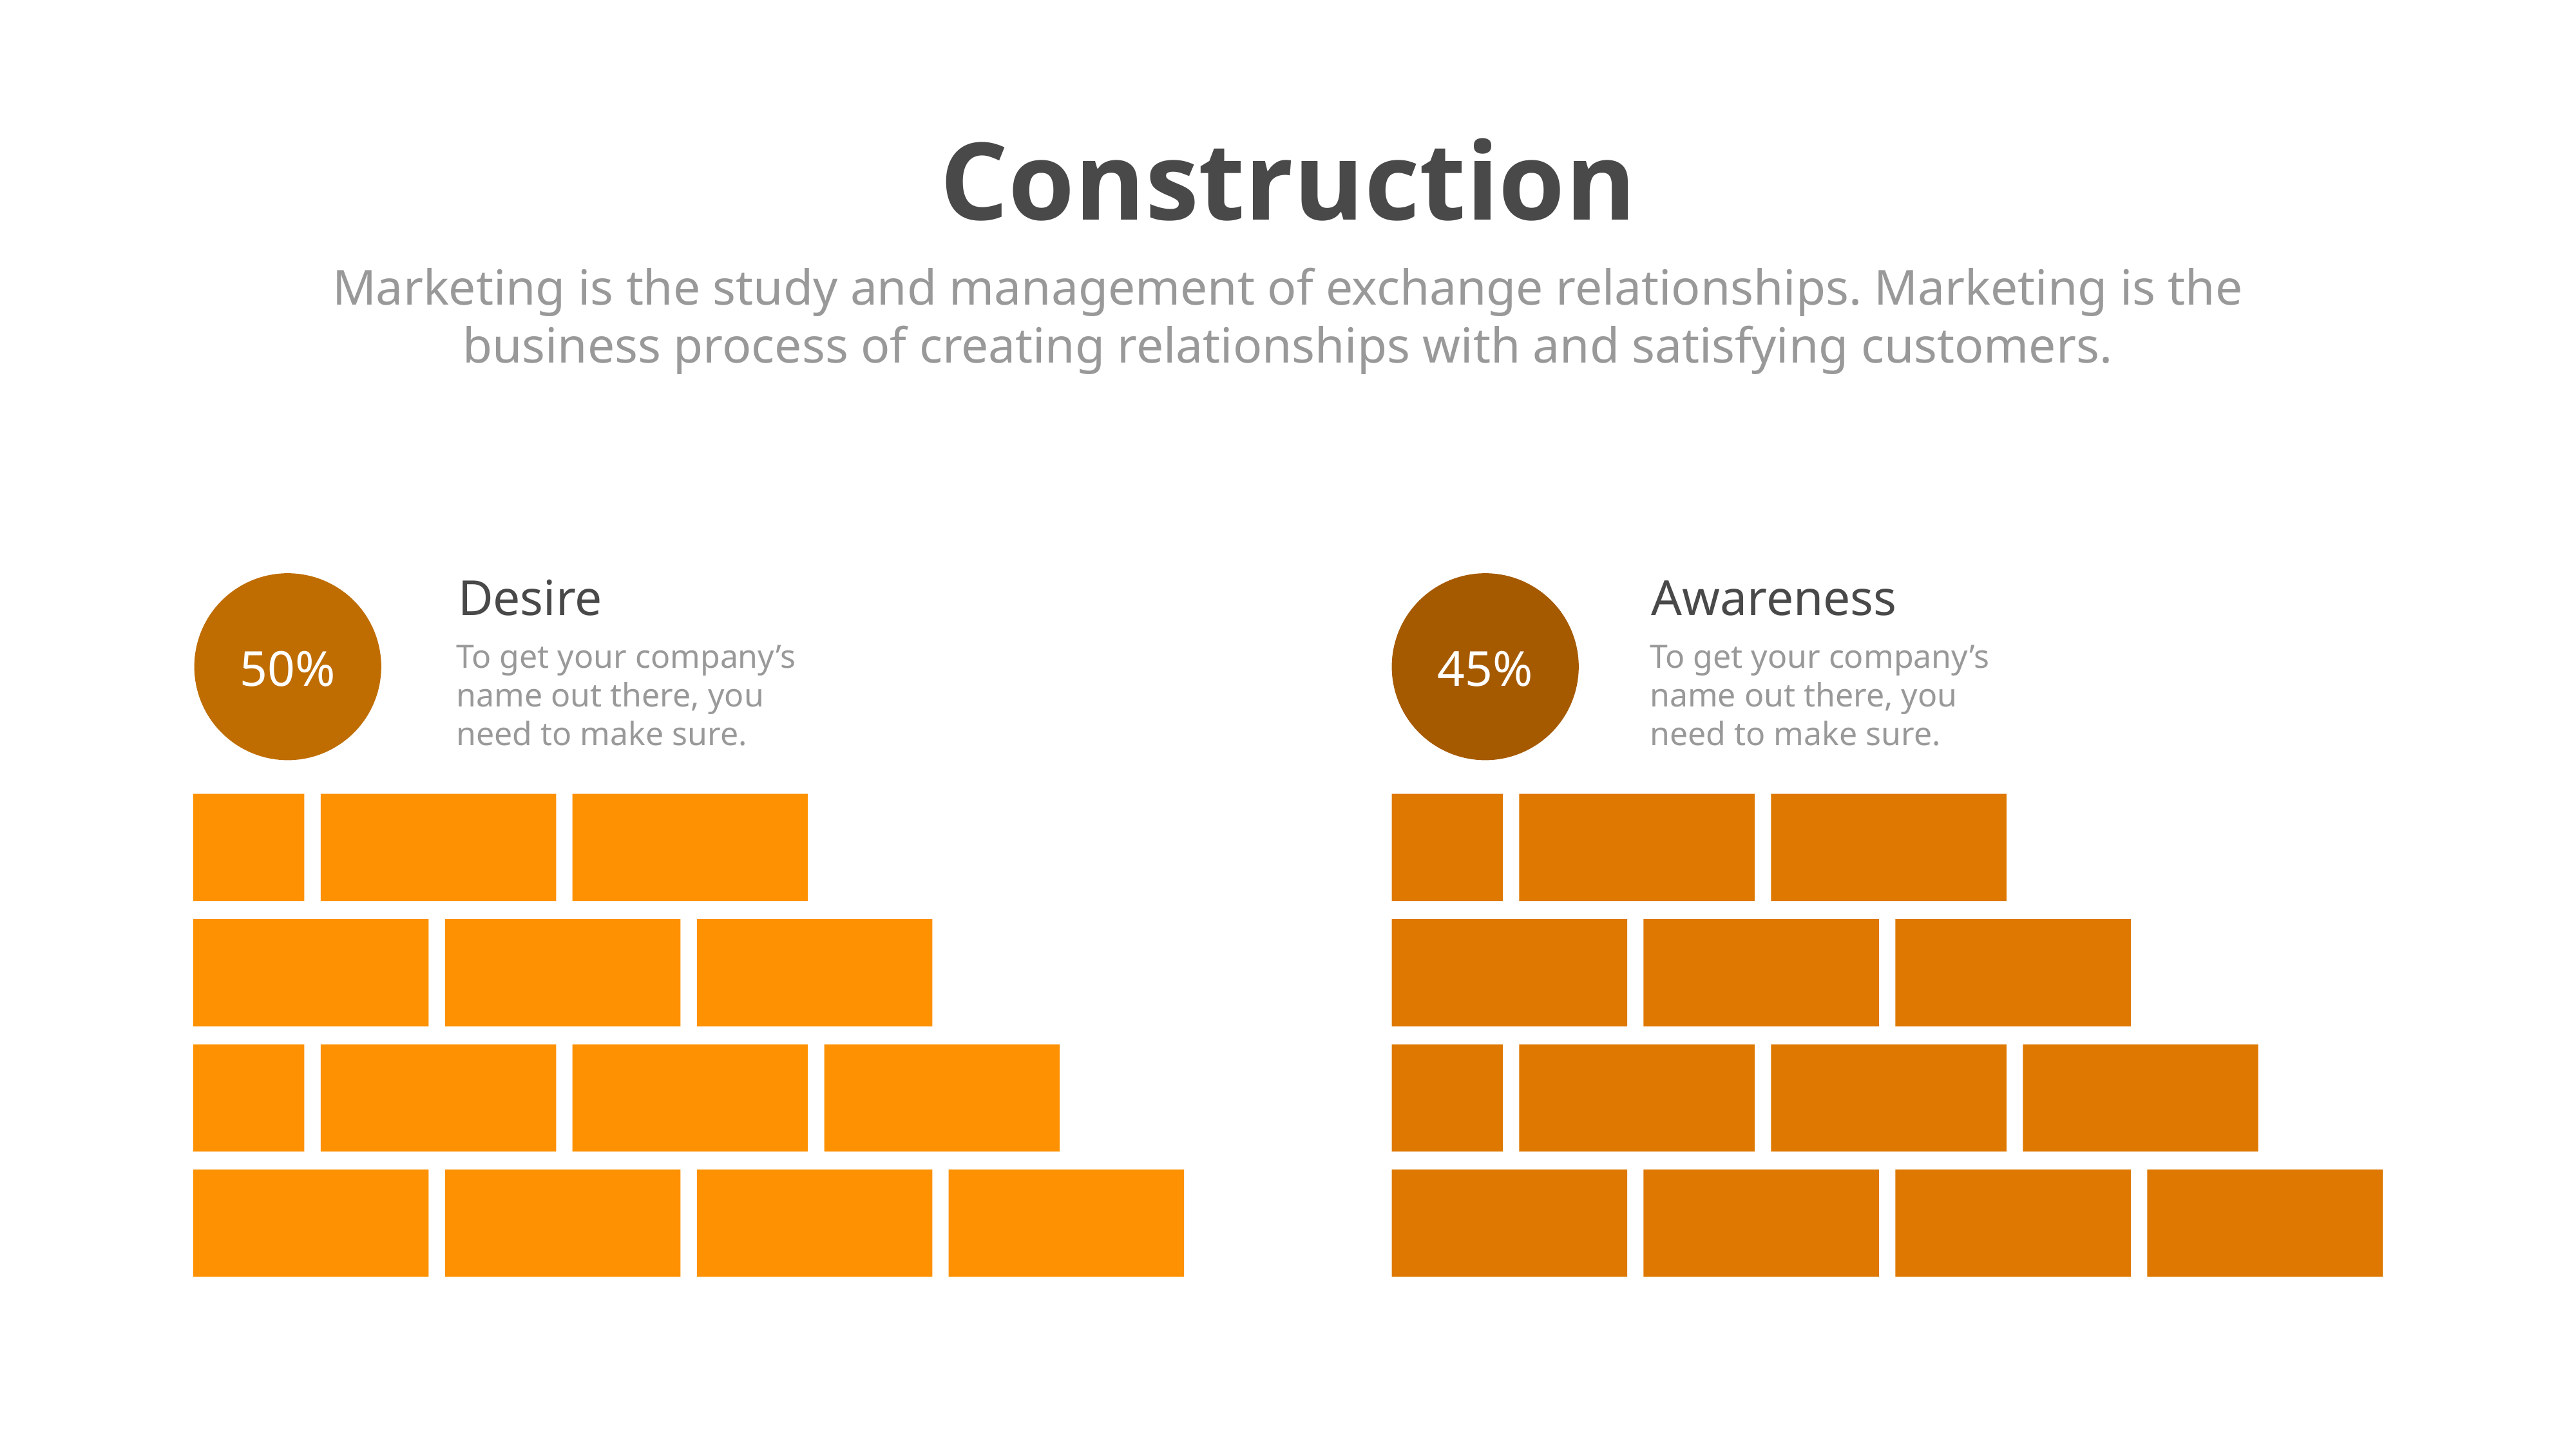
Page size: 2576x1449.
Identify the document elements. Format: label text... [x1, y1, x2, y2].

text_box To get your company’s name out there, you need to make sure. [446, 630, 830, 757]
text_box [281, 108, 2295, 379]
text_box 45% [1391, 573, 1579, 761]
text_box 50% [193, 573, 382, 761]
text_box Awareness [1642, 562, 1958, 630]
text_box Desire [448, 562, 764, 630]
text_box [1391, 793, 2383, 1277]
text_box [193, 793, 1185, 1277]
text_box To get your company’s name out there, you need to make sure. [1640, 630, 2023, 757]
